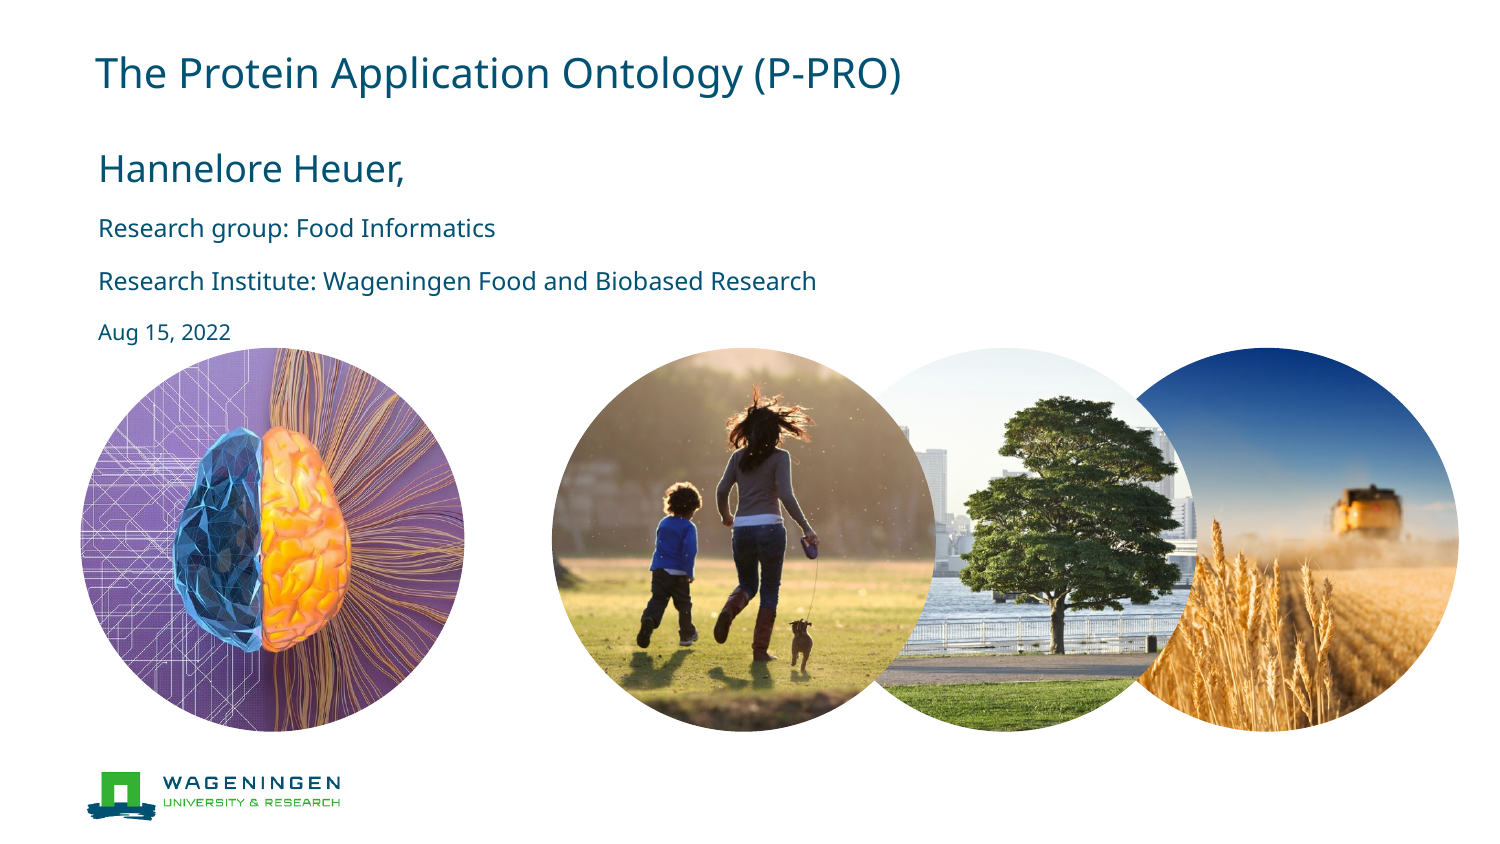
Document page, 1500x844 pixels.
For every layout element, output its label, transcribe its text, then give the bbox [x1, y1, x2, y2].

title The Protein Application Ontology (P-PRO) [92, 27, 1459, 122]
list Hannelore Heuer, Research group: Food Informatics Research Institute: Wageningen Food and Biobased Research Aug 15, 2022 [83, 137, 1459, 192]
picture [0, 0, 1500, 844]
